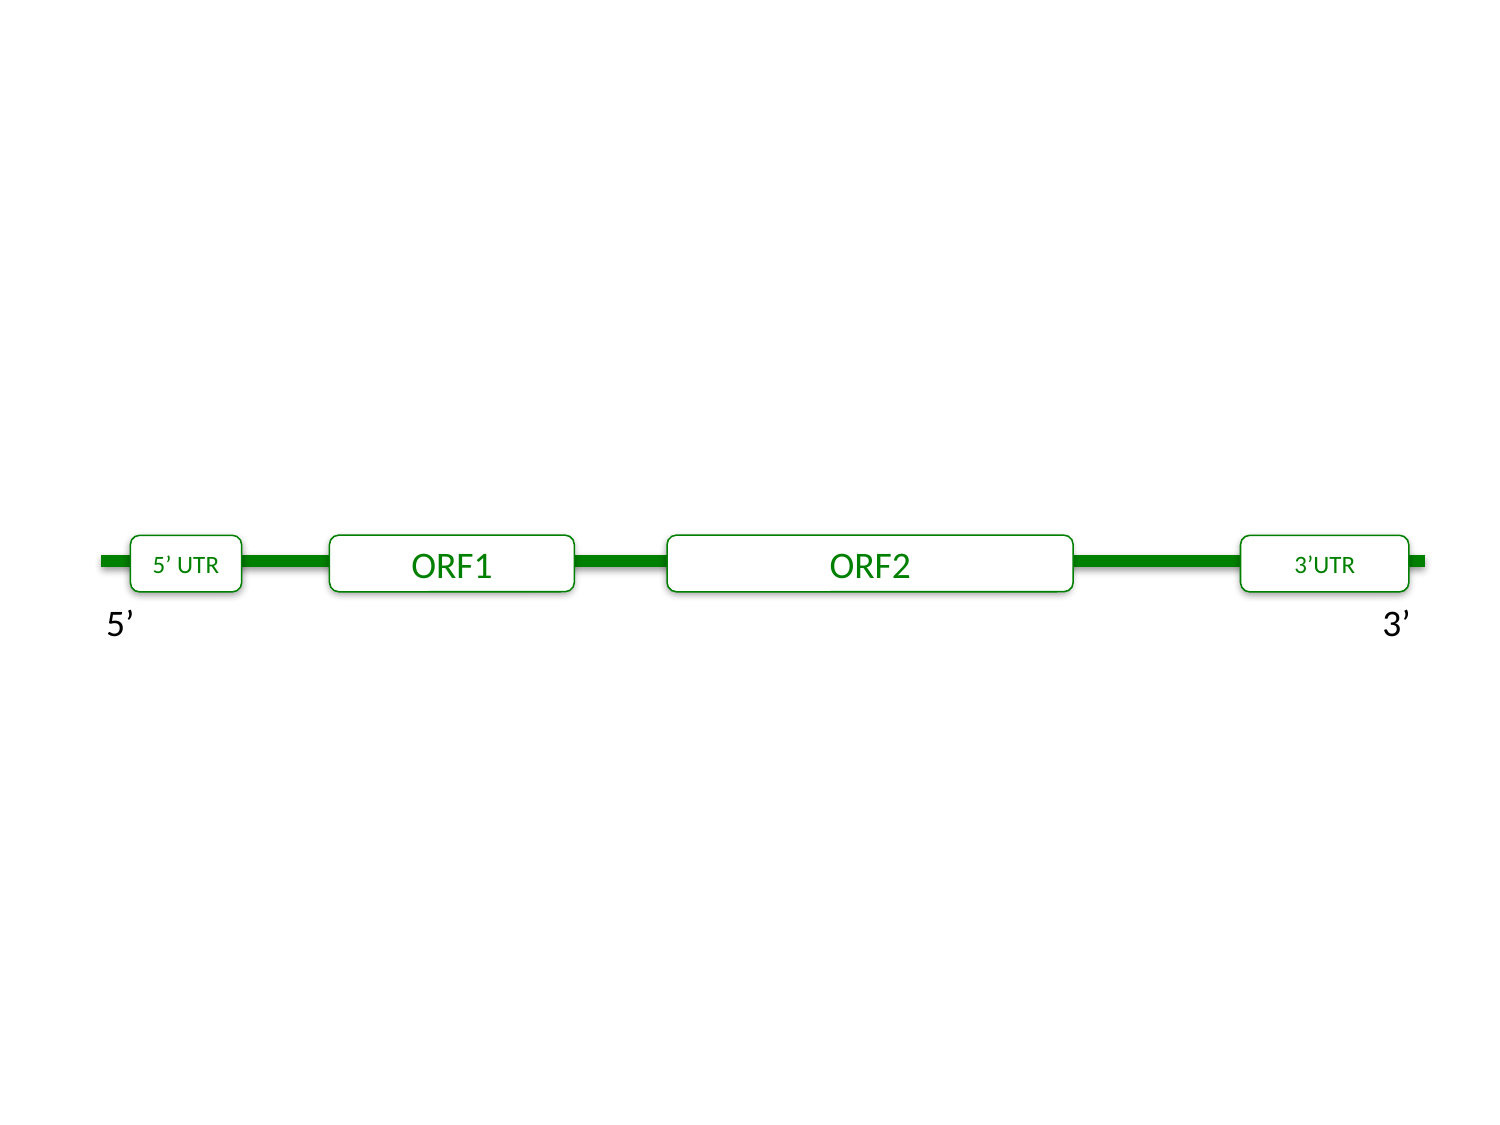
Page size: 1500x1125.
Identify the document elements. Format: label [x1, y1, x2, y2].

text_box [91, 534, 1426, 653]
